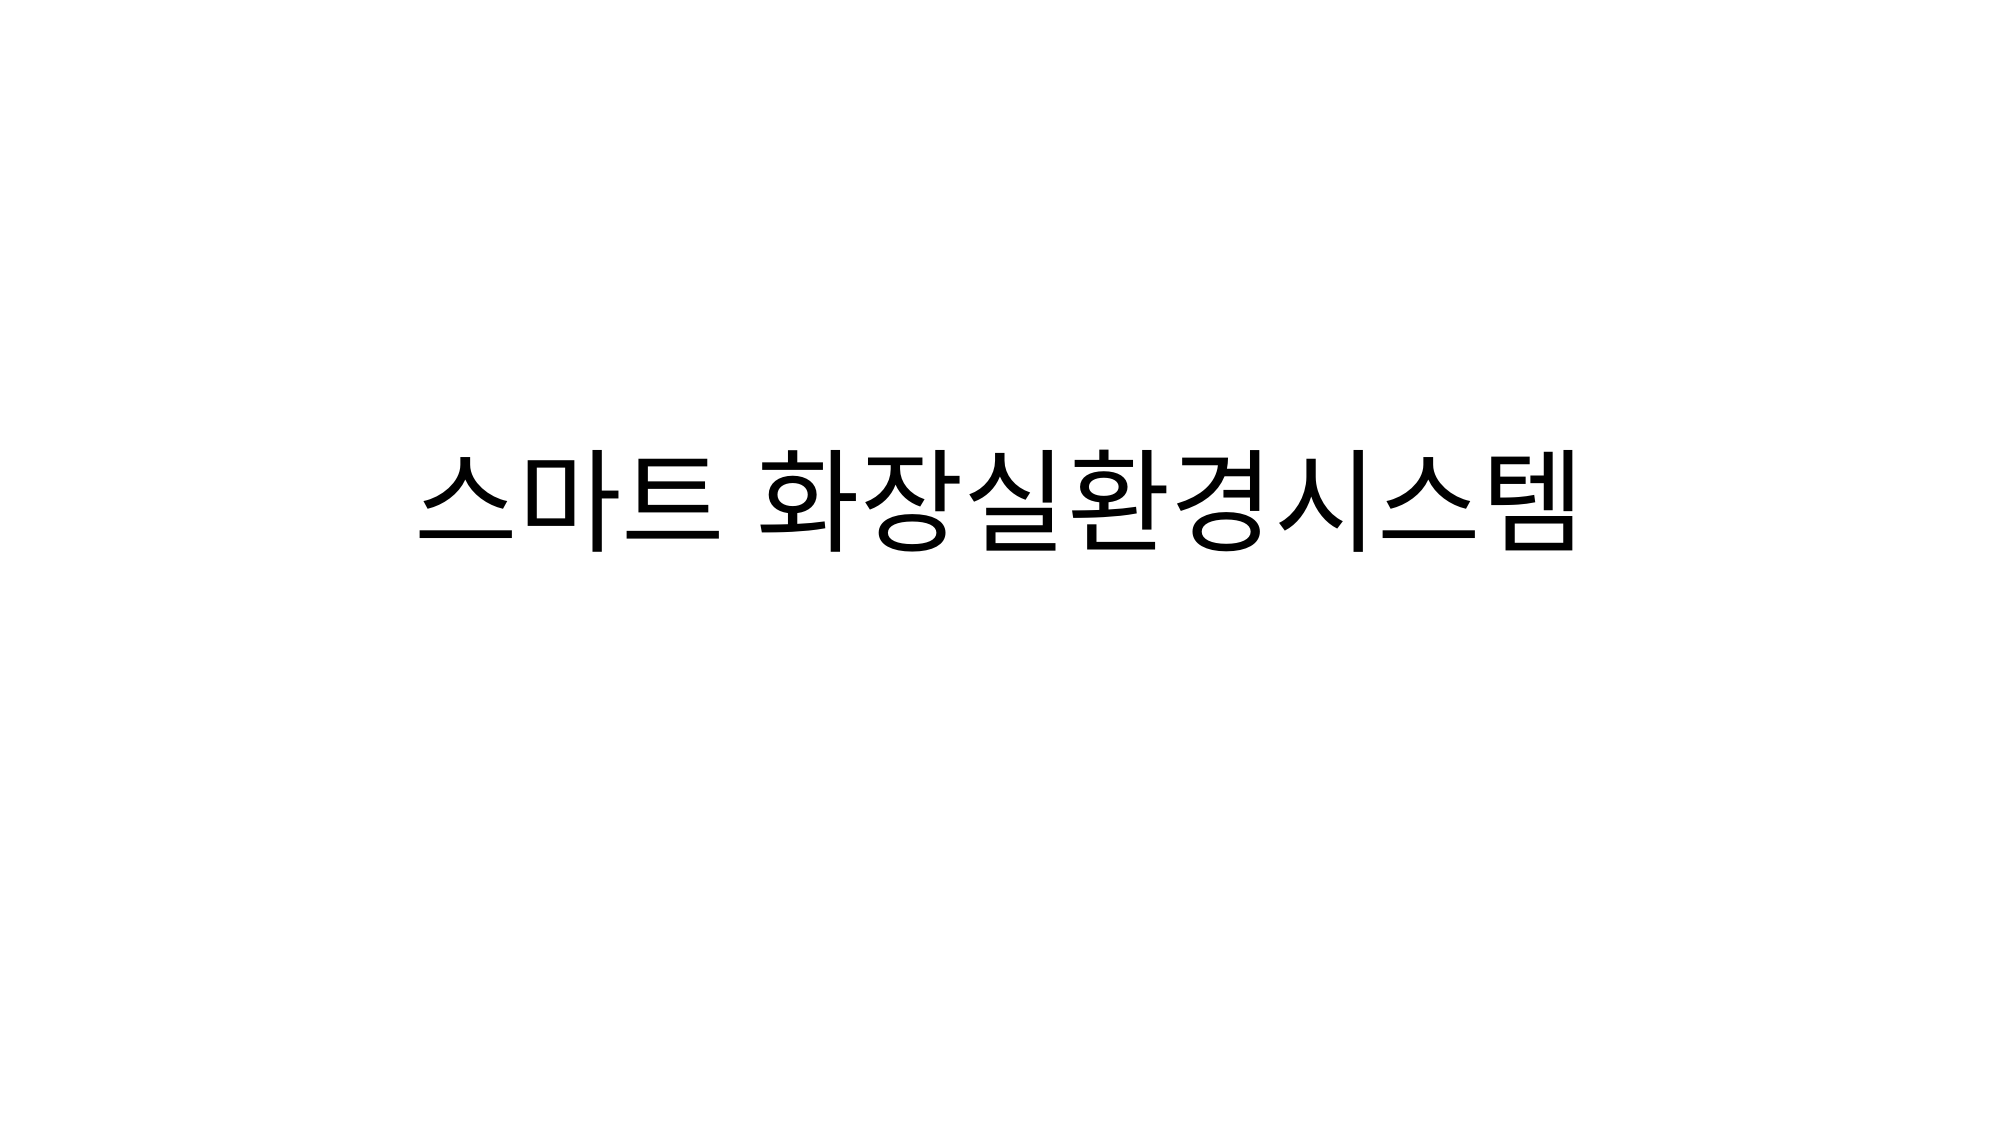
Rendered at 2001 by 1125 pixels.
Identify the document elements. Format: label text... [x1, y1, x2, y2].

title 스마트 화장실환경시스템 [249, 184, 1750, 576]
